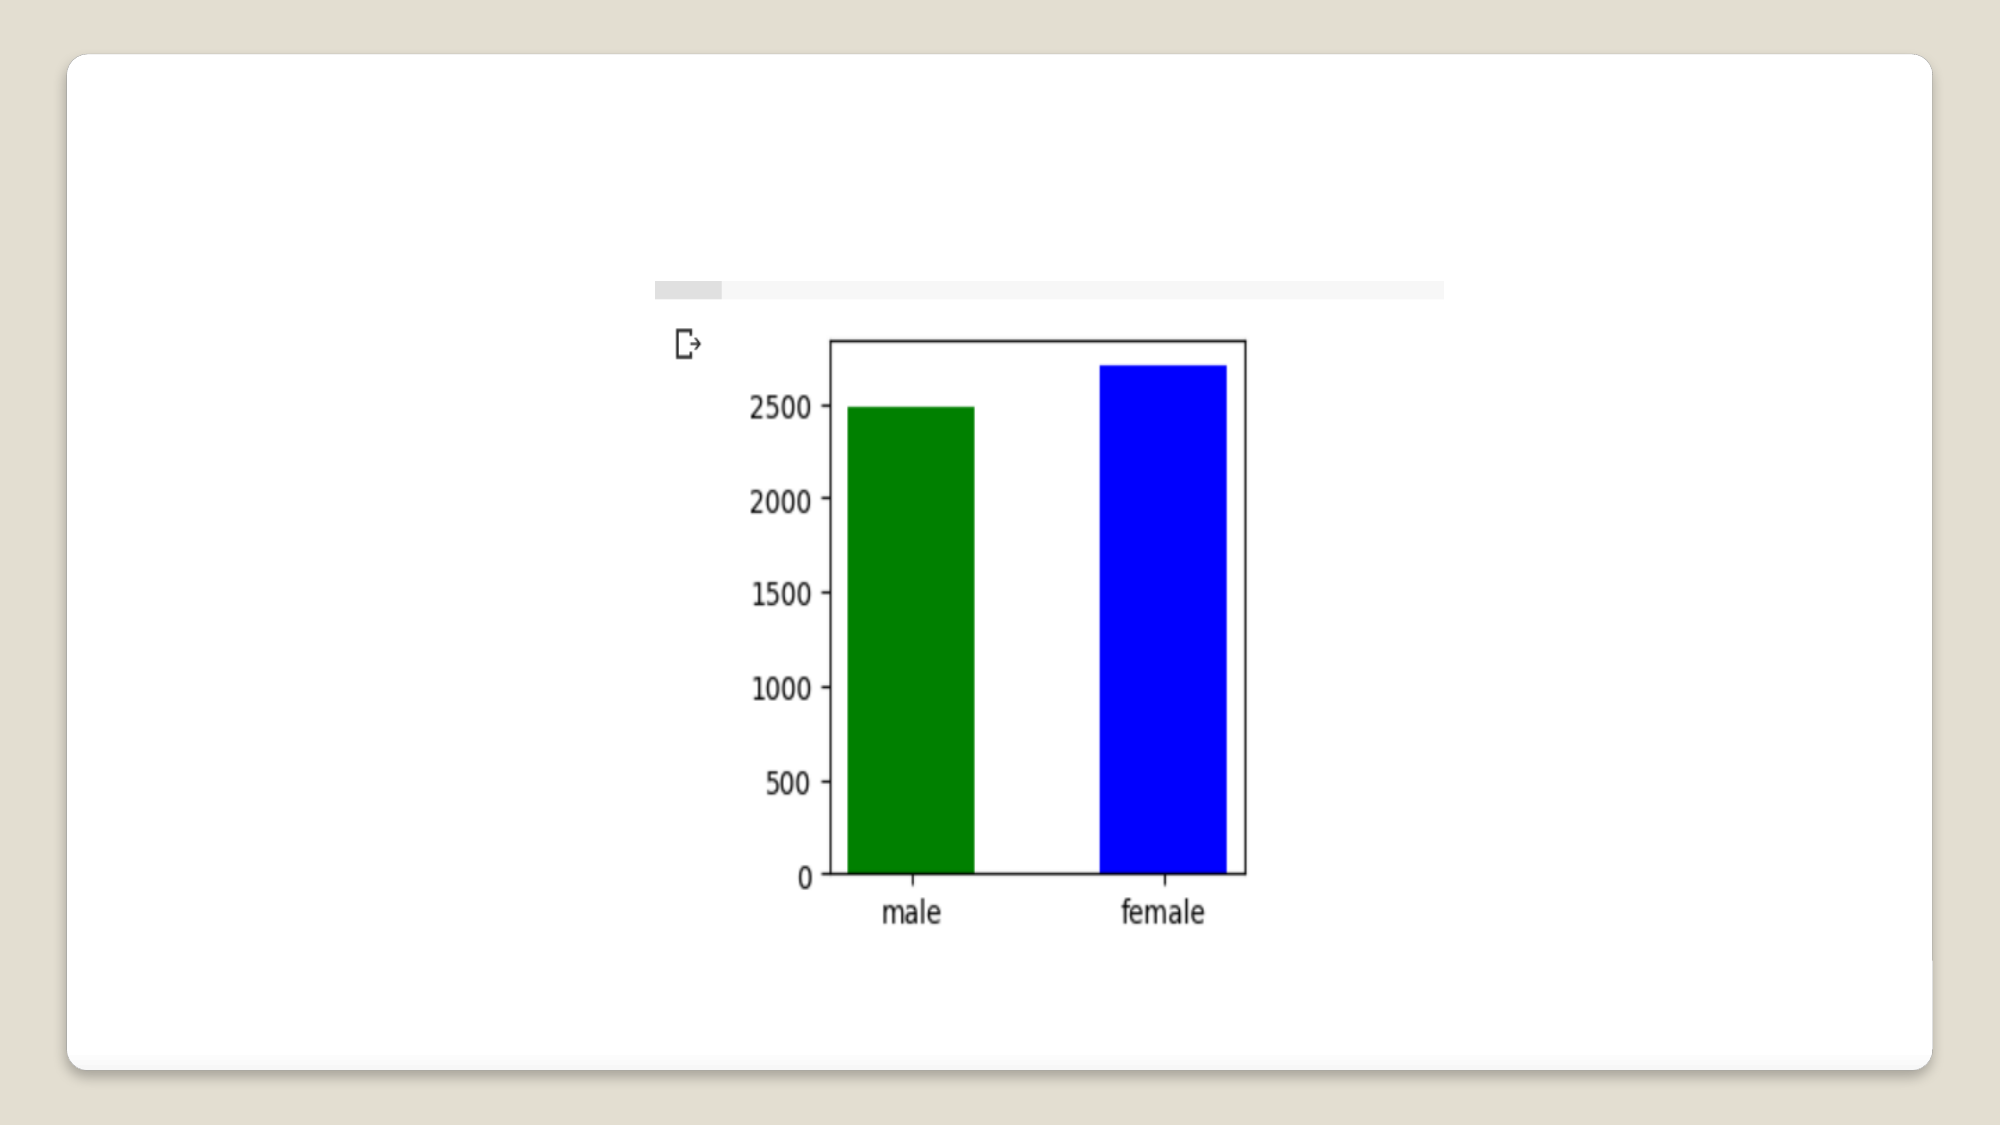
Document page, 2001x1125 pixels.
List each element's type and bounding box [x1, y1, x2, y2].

picture [655, 281, 1444, 971]
